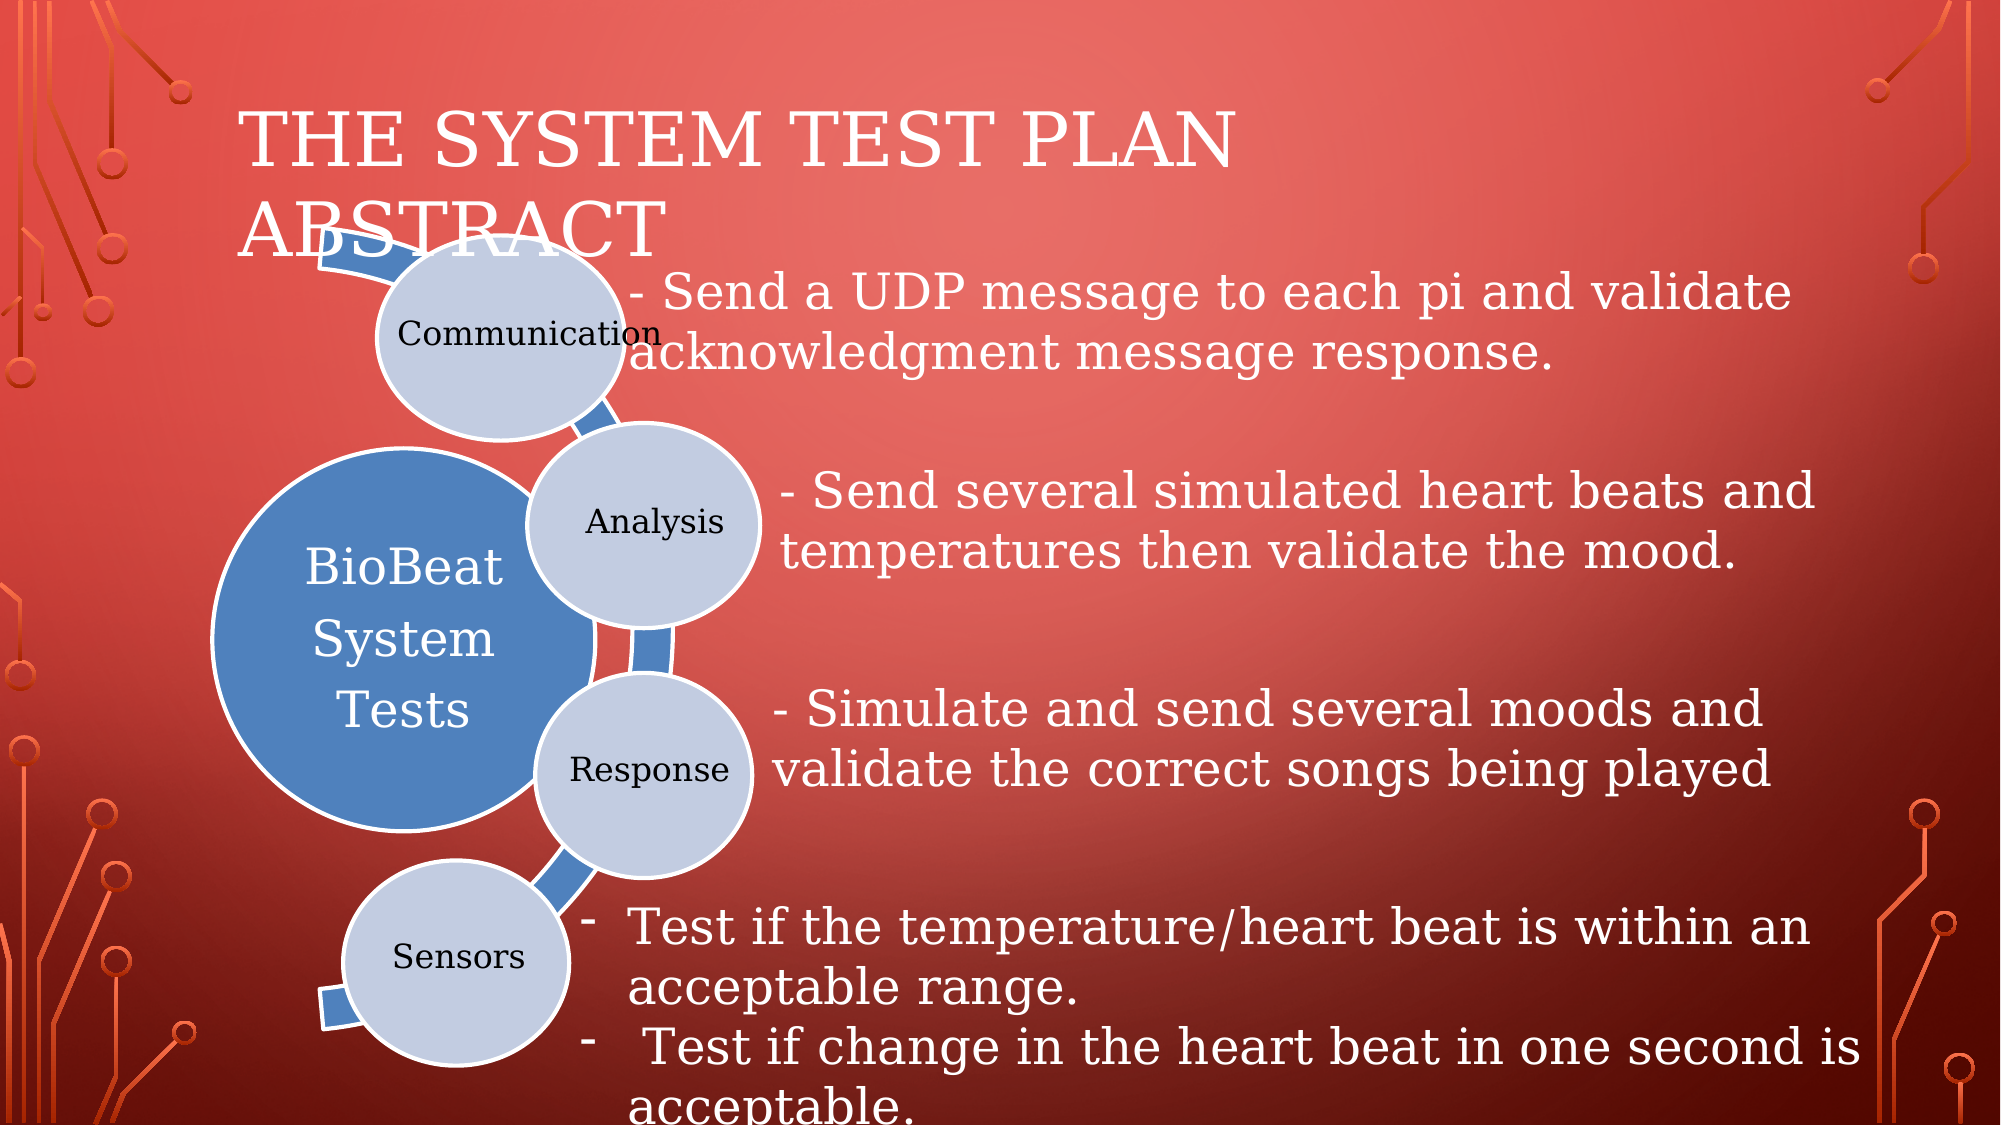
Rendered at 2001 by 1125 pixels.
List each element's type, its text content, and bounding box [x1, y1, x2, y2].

text_box - Send a UDP message to each pi and validate acknowledgment message response. [1488, 252, 1980, 388]
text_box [137, 235, 1488, 1111]
text_box THE SYSTEM TEST PLAN ABSTRACT [223, 84, 1646, 279]
text_box - Send several simulated heart beats and temperatures then validate the mood. [1488, 450, 1980, 586]
text_box Test if the temperature/heart beat is within an acceptable range. Test if change in the heart beat in one second is acceptable. [565, 886, 1931, 1125]
text_box - Simulate and send several moods and validate the correct songs being played [1488, 668, 1980, 804]
